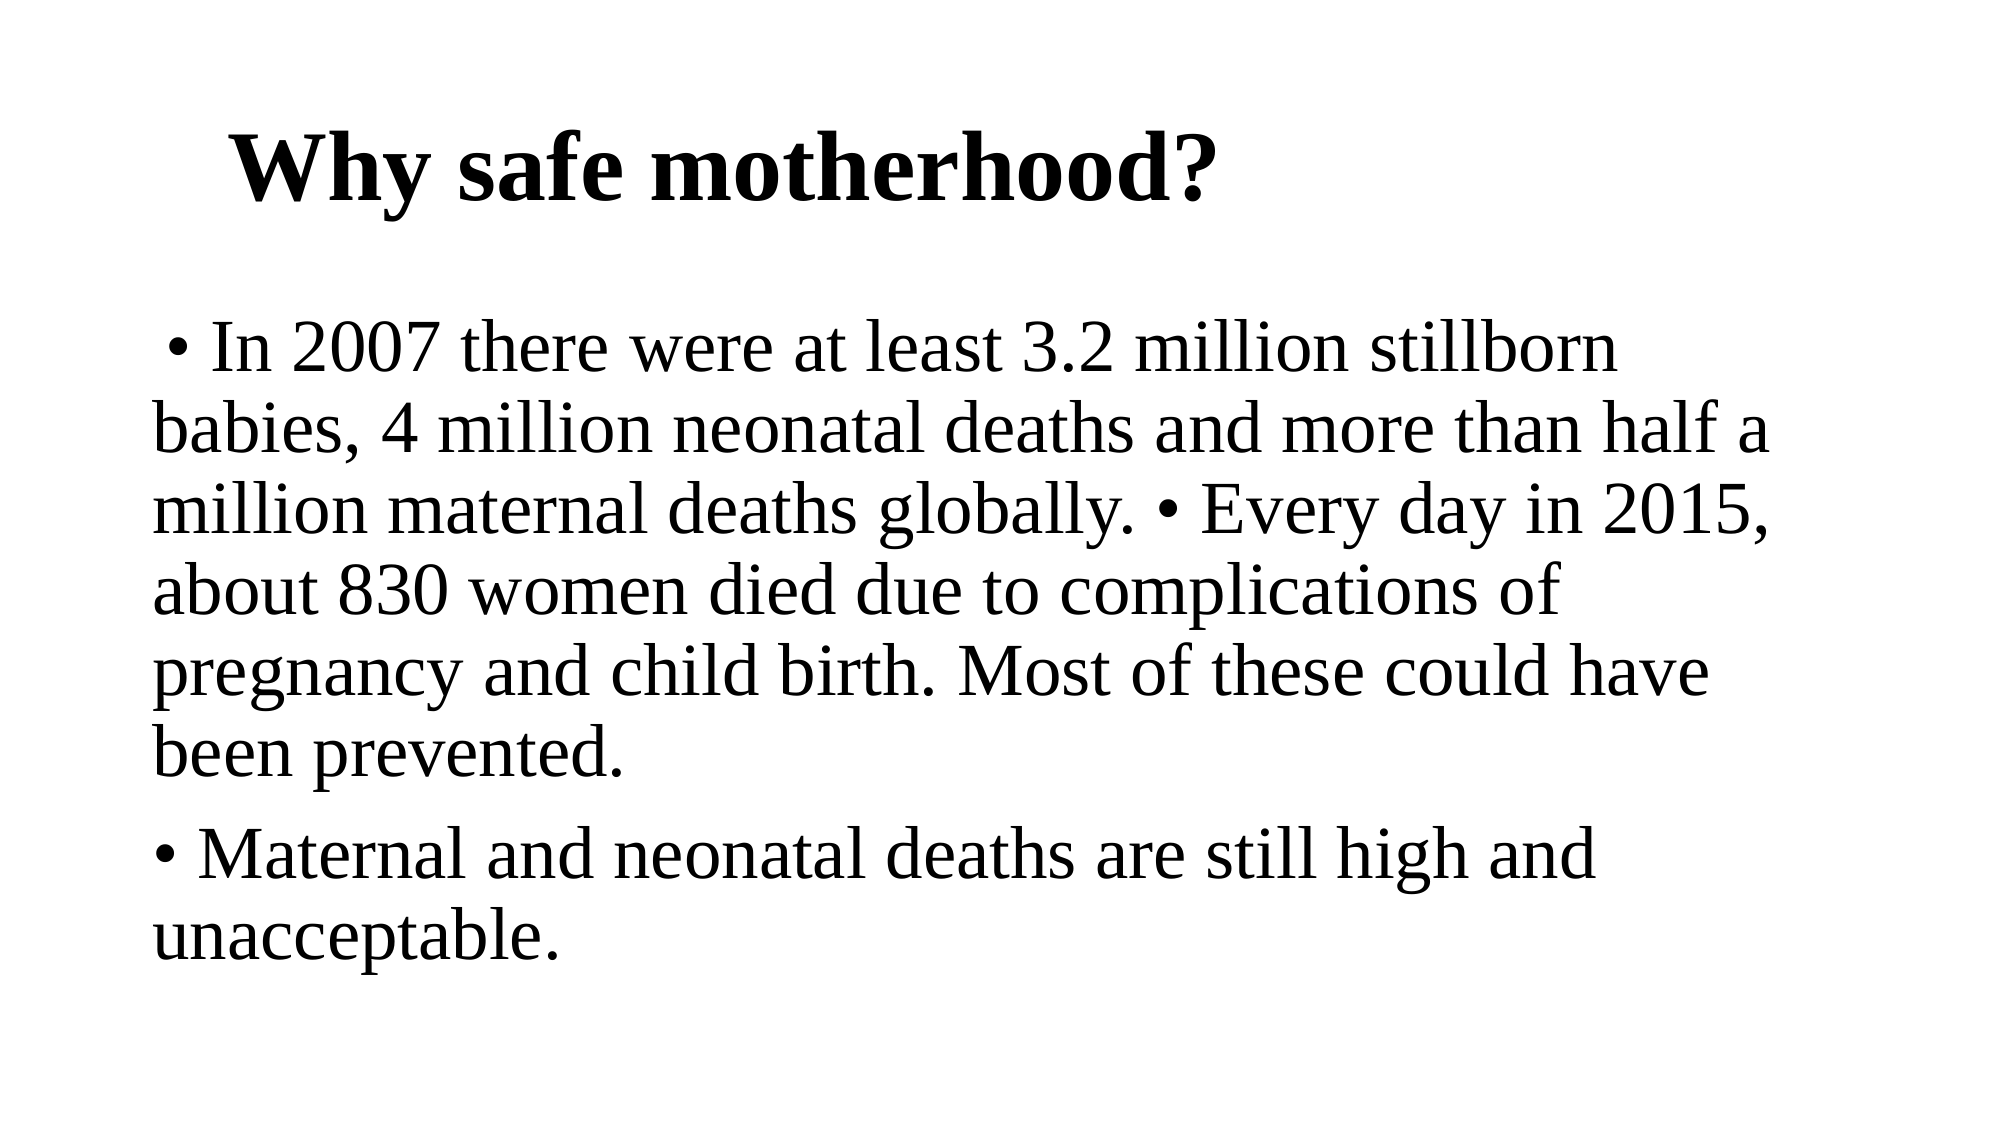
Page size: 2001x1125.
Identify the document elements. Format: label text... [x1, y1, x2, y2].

title Why safe motherhood? [137, 59, 1863, 278]
list • In 2007 there were at least 3.2 million stillborn babies, 4 million neonatal deaths and more than half a million maternal deaths globally. • Every day in 2015, about 830 women died due to complications of pregnancy and child birth. Most of these could have been prevented. • Maternal and neonatal deaths are still high and unacceptable. [137, 299, 1863, 1014]
